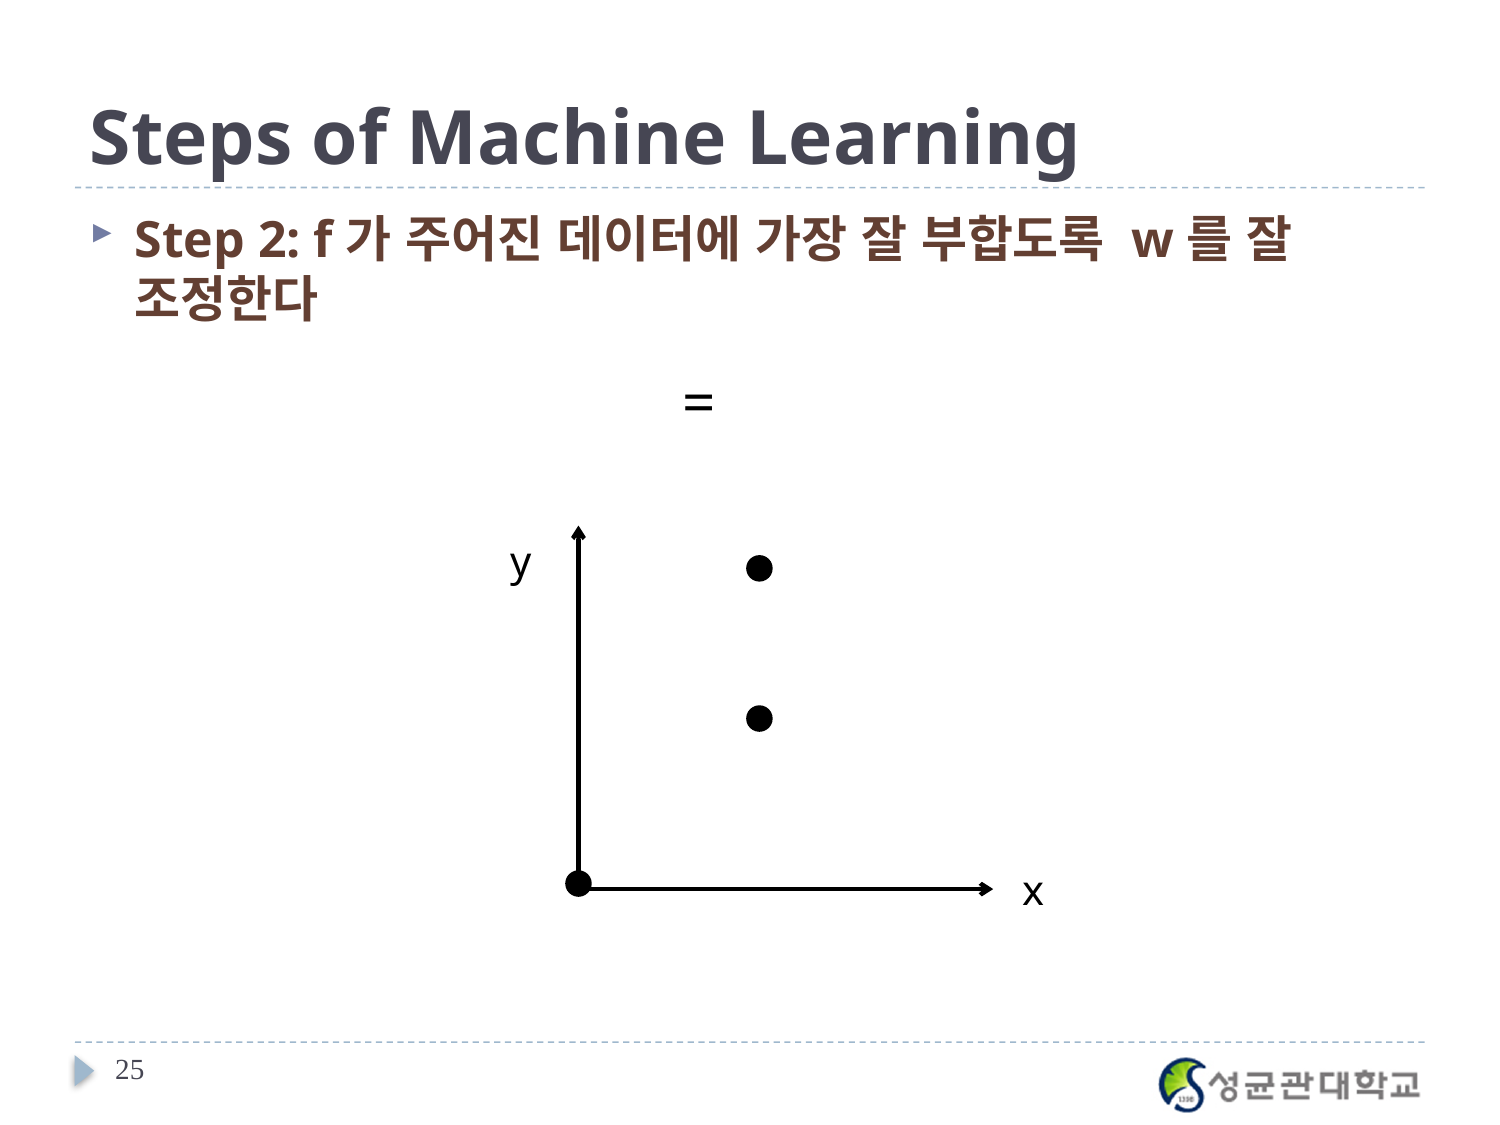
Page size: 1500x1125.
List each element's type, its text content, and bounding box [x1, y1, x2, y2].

picture [1151, 1050, 1424, 1118]
slide_number 25 [100, 1042, 426, 1103]
list Step 2: f가 주어진 데이터에 가장 잘 부합도록 w를 잘 조정한다 [75, 200, 1425, 1010]
title Steps of Machine Learning [75, 24, 1425, 188]
text_box x [1007, 856, 1060, 922]
text_box [746, 555, 772, 581]
text_box [746, 706, 772, 732]
text_box [583, 872, 591, 887]
text_box [565, 872, 573, 895]
text_box y [495, 527, 547, 593]
